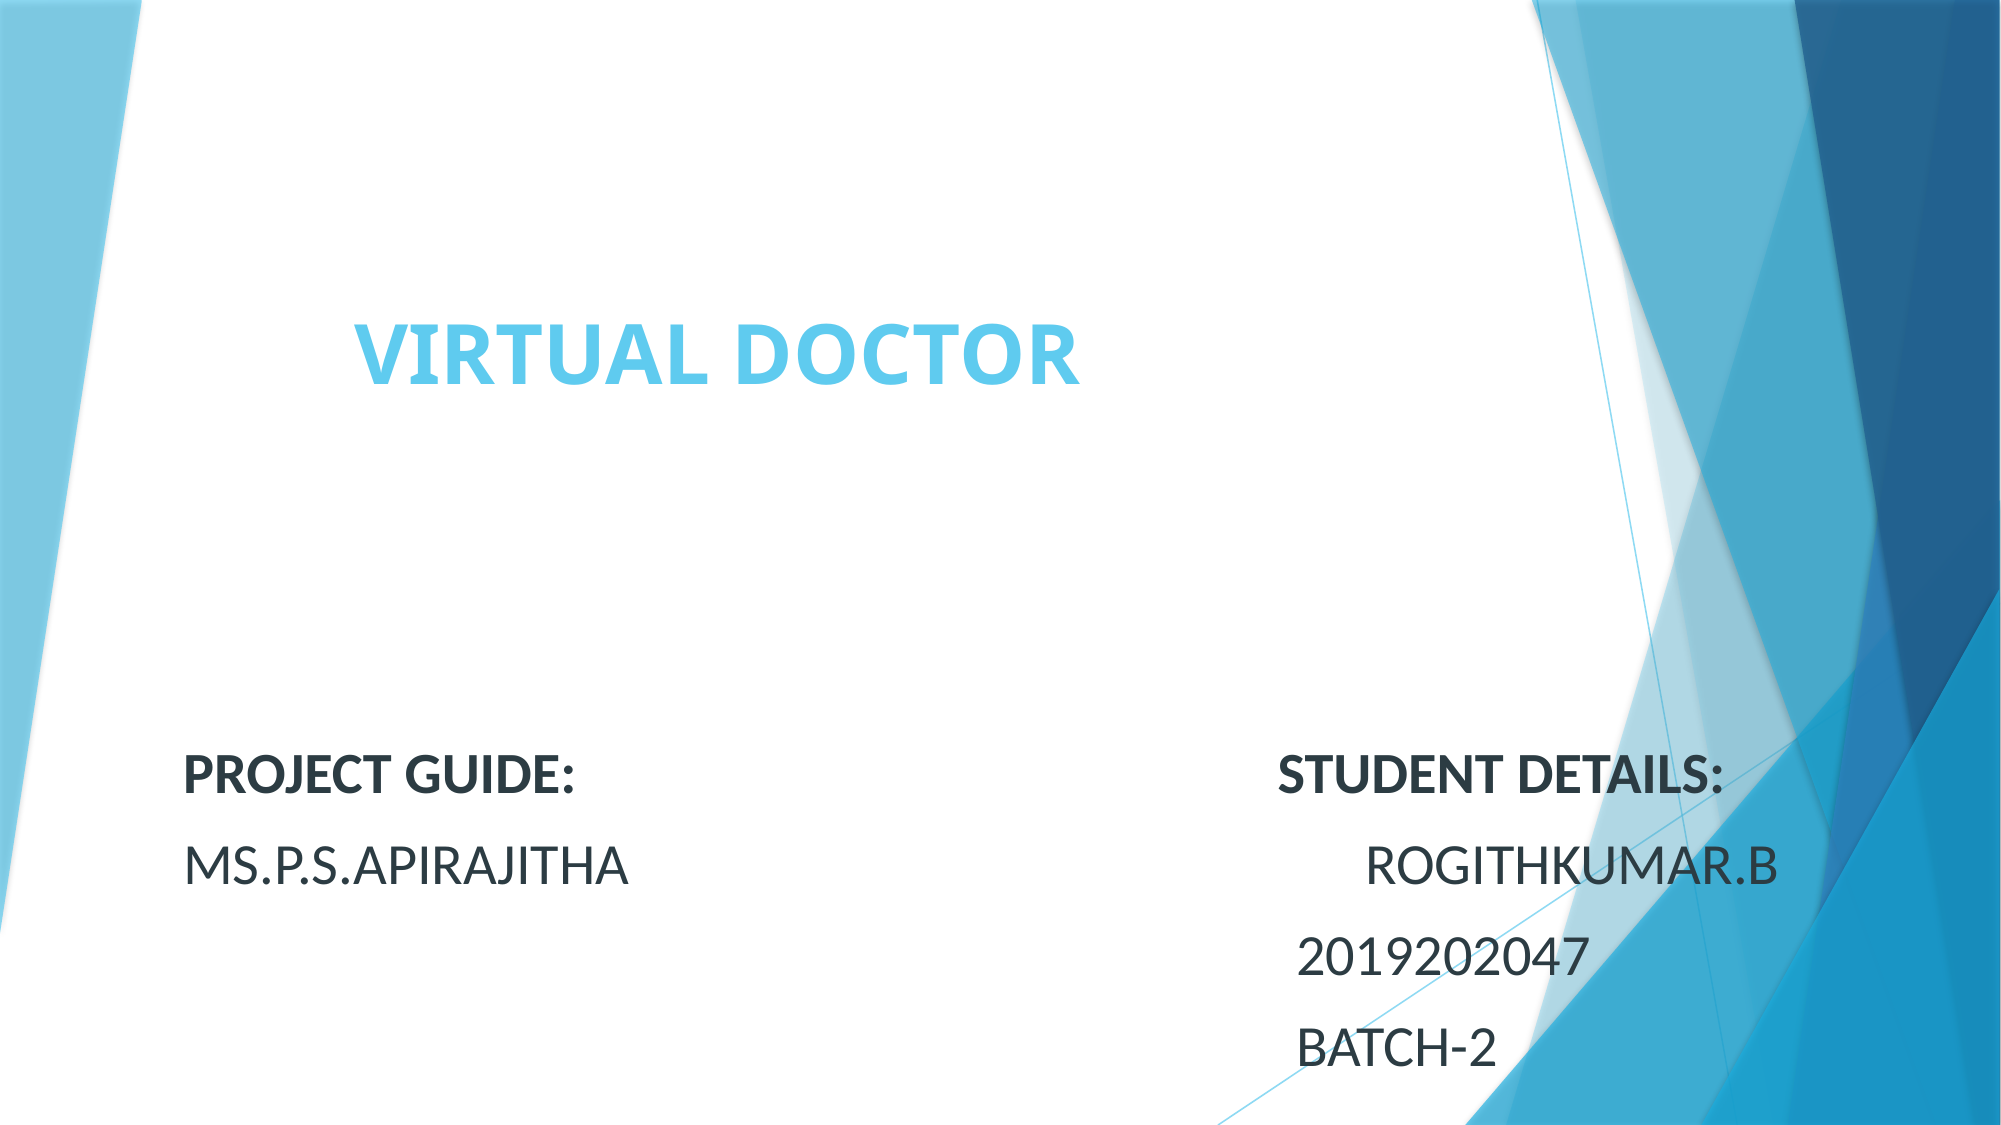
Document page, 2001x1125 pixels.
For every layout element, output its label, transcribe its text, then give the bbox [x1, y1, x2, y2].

title VIRTUAL DOCTOR [0, 0, 1838, 409]
subtitle PROJECT GUIDE: STUDENT DETAILS: MS.P.S.APIRAJITHA ROGITHKUMAR.B 2019202047 BATCH-2 [168, 727, 1934, 1021]
